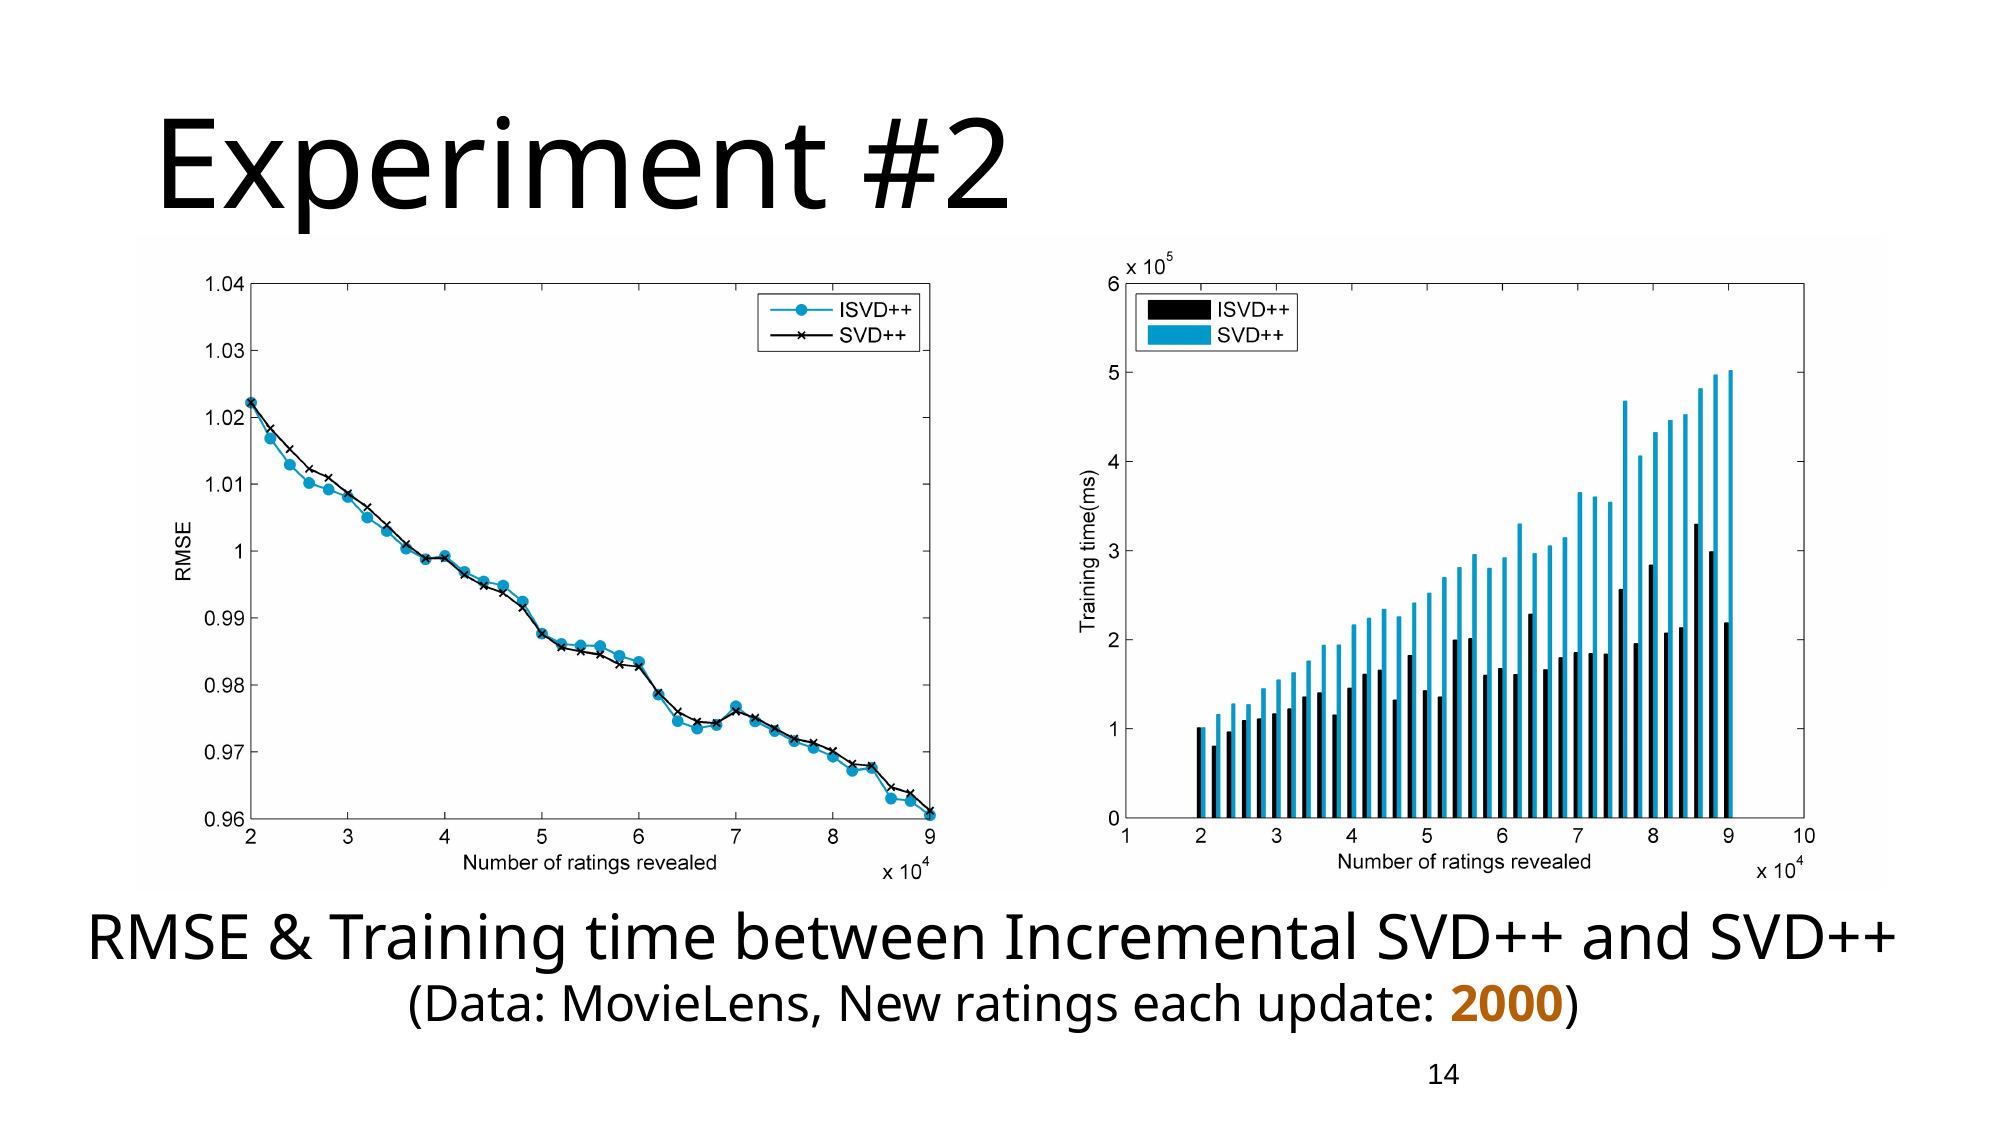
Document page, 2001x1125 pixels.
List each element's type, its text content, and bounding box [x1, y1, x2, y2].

picture [137, 234, 1887, 891]
text_box RMSE & Training time between Incremental SVD++ and SVD++ (Data: MovieLens, New ratings each update: 2000) [60, 889, 1928, 1088]
slide_number ‹#› [1412, 1042, 1863, 1103]
title Experiment #2 [137, 59, 1863, 233]
